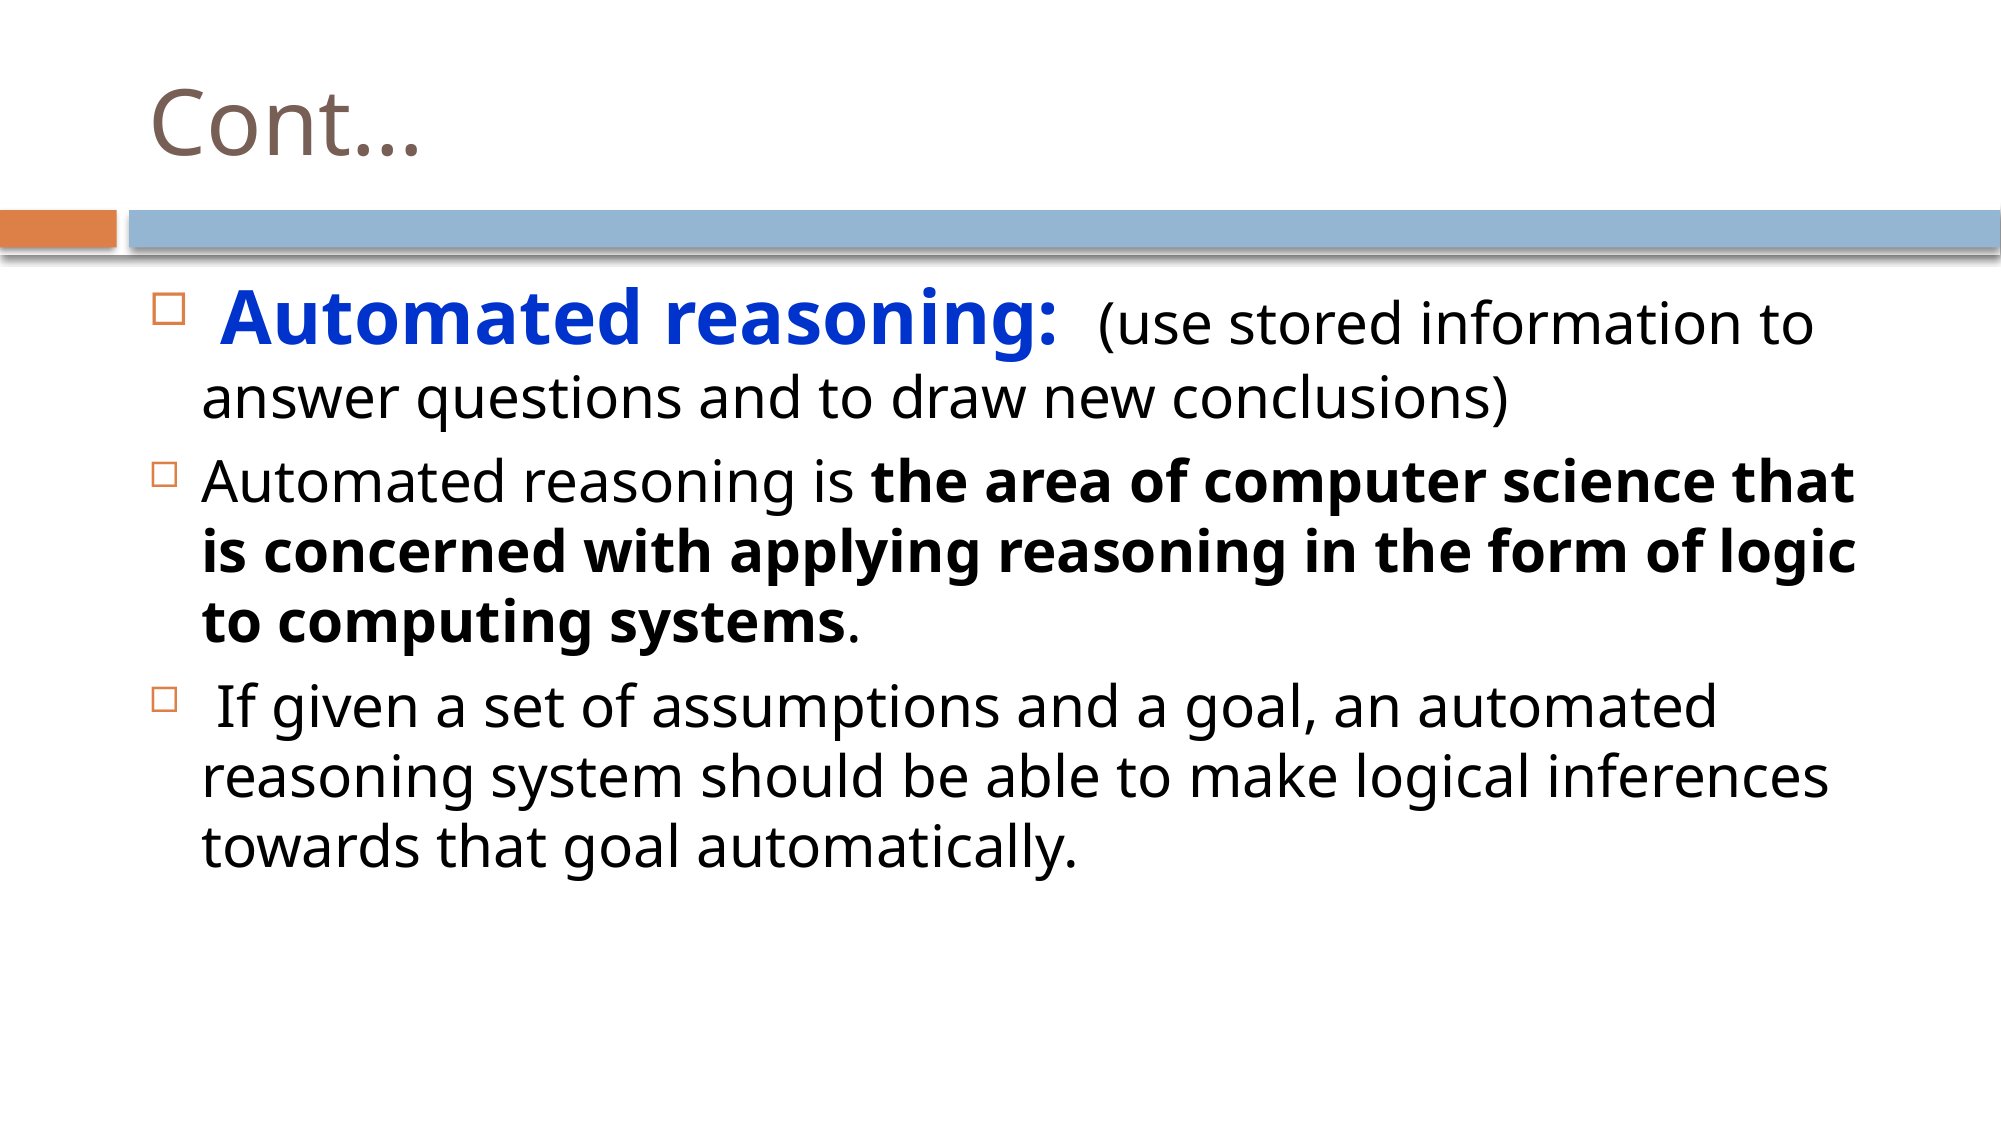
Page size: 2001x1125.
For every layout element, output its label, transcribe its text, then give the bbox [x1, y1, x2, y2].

list Automated reasoning: (use stored information to answer questions and to draw new conclusions) Automated reasoning is the area of computer science that is concerned with applying reasoning in the form of logic to computing systems. If given a set of assumptions and a goal, an automated reasoning system should be able to make logical inferences towards that goal automatically. [133, 262, 1918, 1000]
title Cont… [133, 37, 1918, 200]
